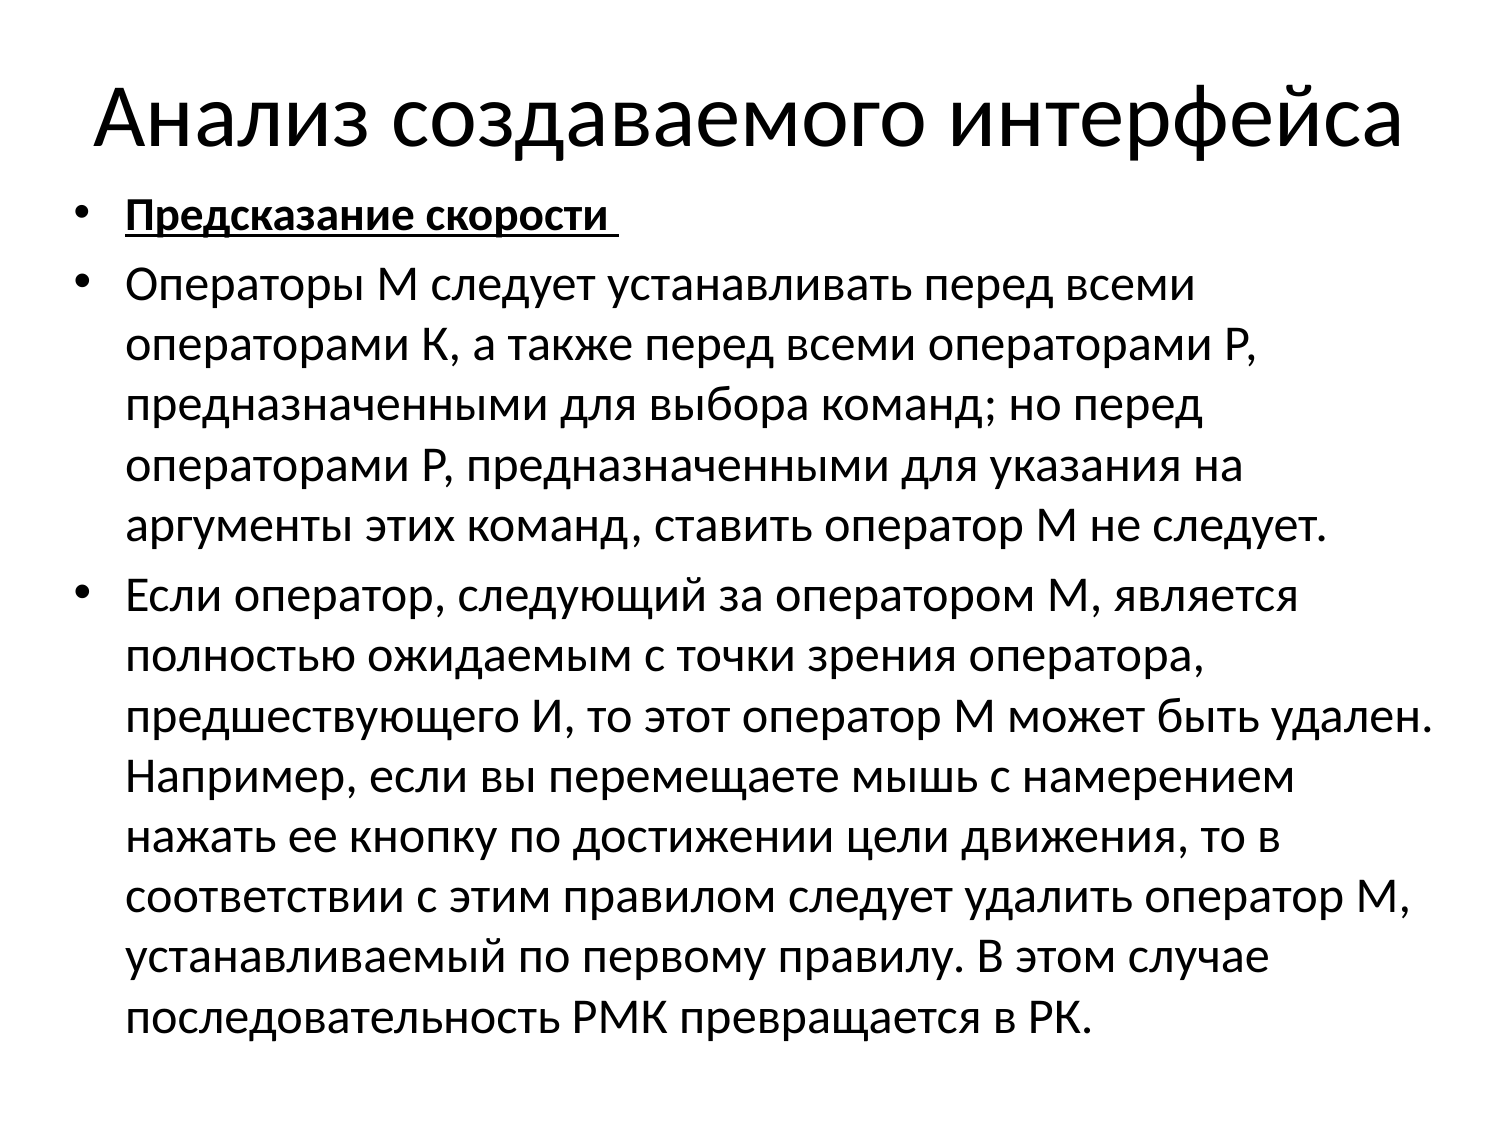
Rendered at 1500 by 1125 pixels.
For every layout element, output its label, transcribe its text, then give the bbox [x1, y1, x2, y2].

title Анализ создаваемого интерфейса [75, 45, 1425, 175]
list Предсказание скорости Операторы М следует устанавливать перед всеми операторами К, а также перед всеми операторами Р, предназначенными для выбора команд; но перед операторами Р, предназначенными для указания на аргументы этих команд, ставить оператор М не следует. Если оператор, следующий за оператором М, является полностью ожидаемым с точки зрения оператора, предшествующего И, то этот оператор М может быть удален. Например, если вы перемещаете мышь с намерением нажать ее кнопку по достижении цели движения, то в соответствии с этим правилом следует удалить оператор М, устанавливаемый по первому правилу. В этом случае последовательность РМК превращается в РК. [58, 175, 1454, 1067]
